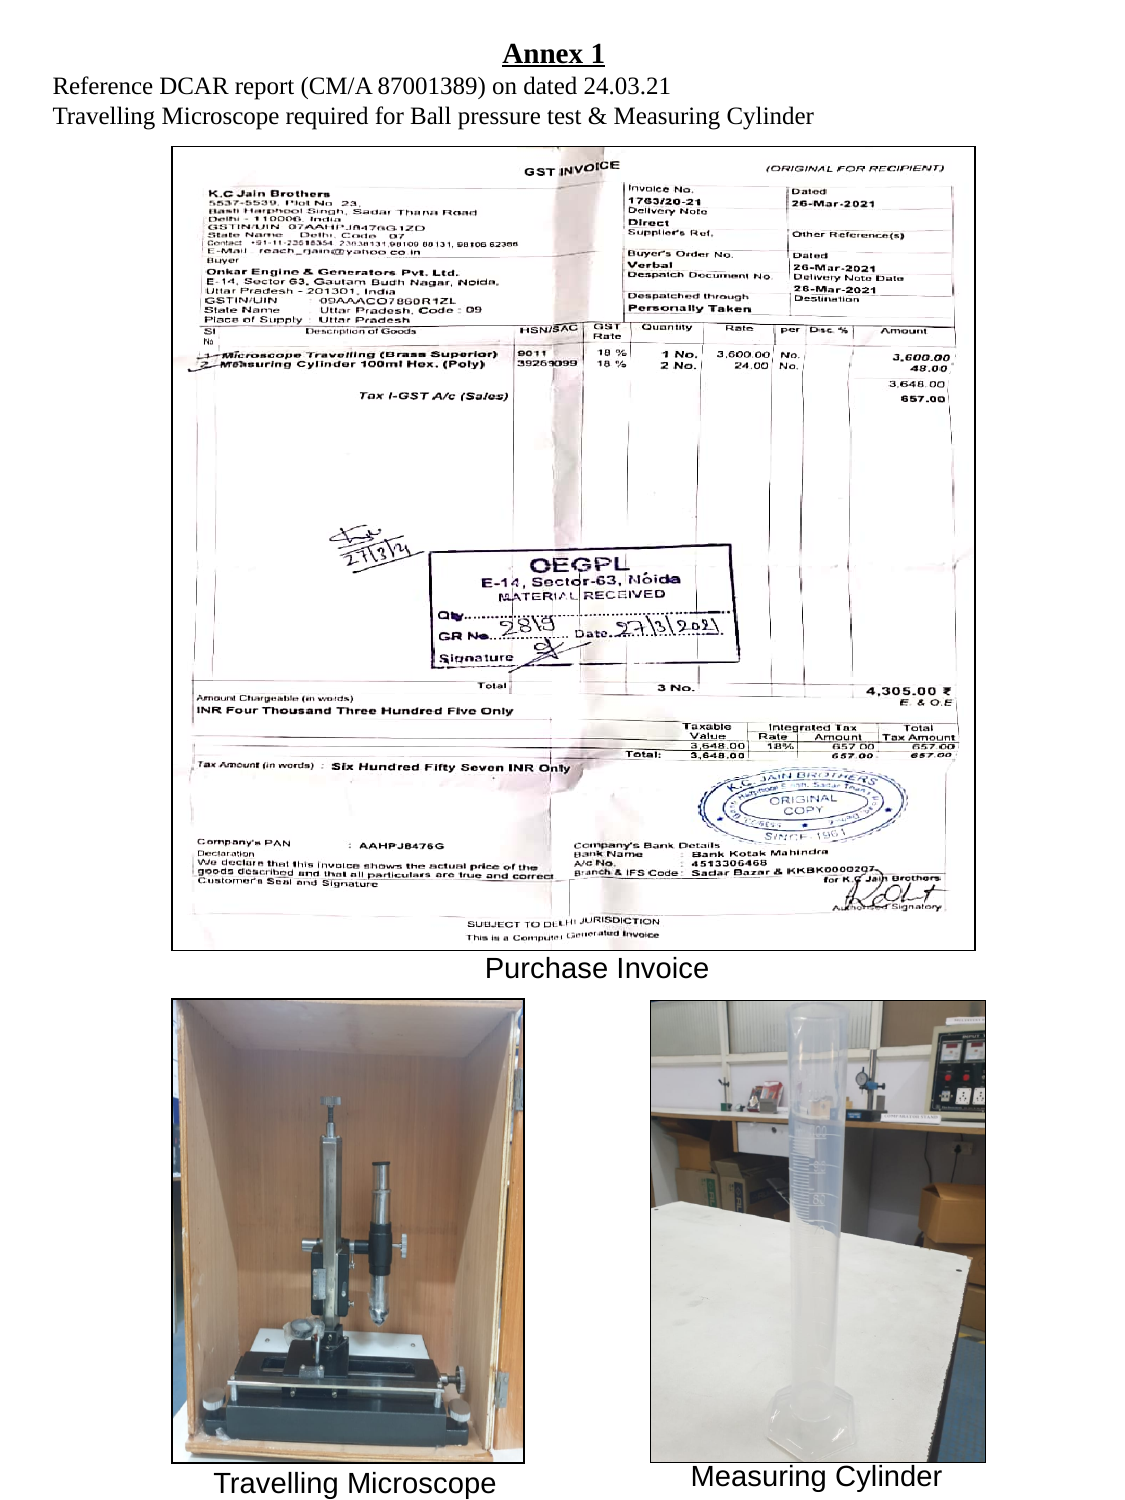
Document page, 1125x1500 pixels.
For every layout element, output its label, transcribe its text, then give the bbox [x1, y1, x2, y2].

text_box Travelling Microscope [197, 1472, 513, 1500]
text_box Purchase Invoice [426, 959, 768, 992]
picture [172, 999, 524, 1463]
text_box Measuring Cylinder [675, 1471, 959, 1500]
text_box Annex 1 Reference DCAR report (CM/A 87001389) on dated 24.03.21 Travelling Microscope required for Ball pressure test & Measuring Cylinder [37, 27, 1071, 137]
picture [649, 999, 987, 1463]
picture [172, 147, 975, 951]
